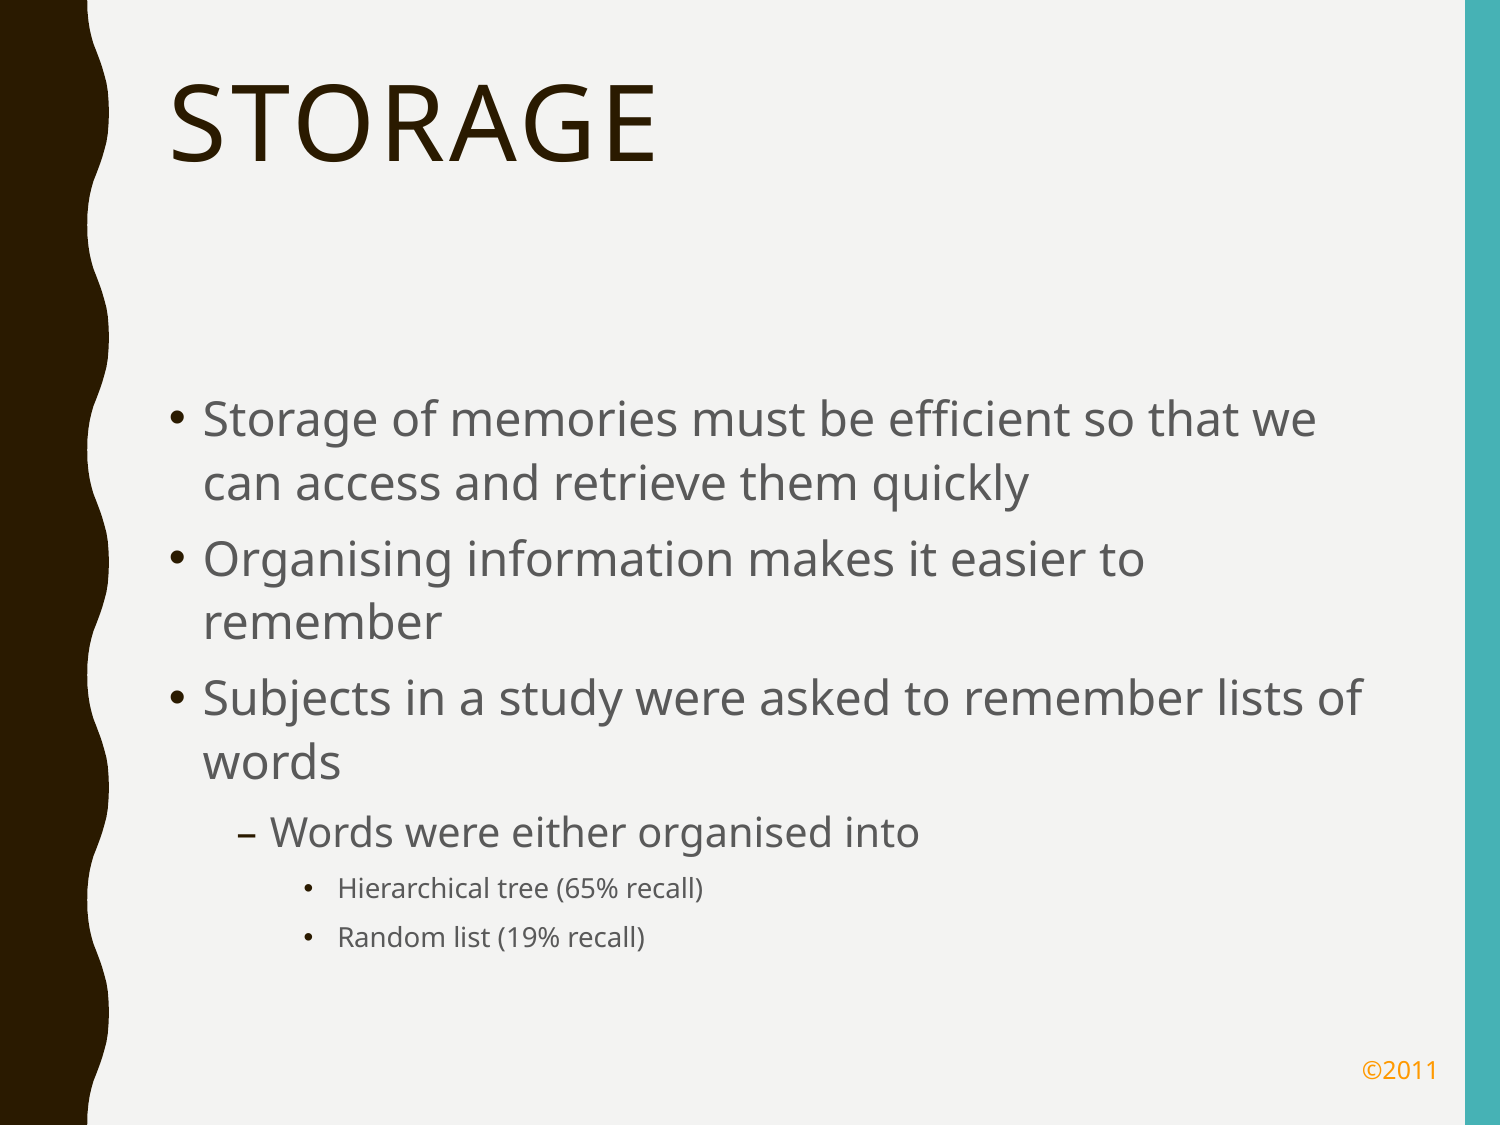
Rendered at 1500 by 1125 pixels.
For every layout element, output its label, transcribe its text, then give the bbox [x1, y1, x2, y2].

list Storage of memories must be efficient so that we can access and retrieve them quickly Organising information makes it easier to remember Subjects in a study were asked to remember lists of words Words were either organised into Hierarchical tree (65% recall) Random list (19% recall) [154, 375, 1407, 965]
title Storage [154, 62, 1407, 308]
